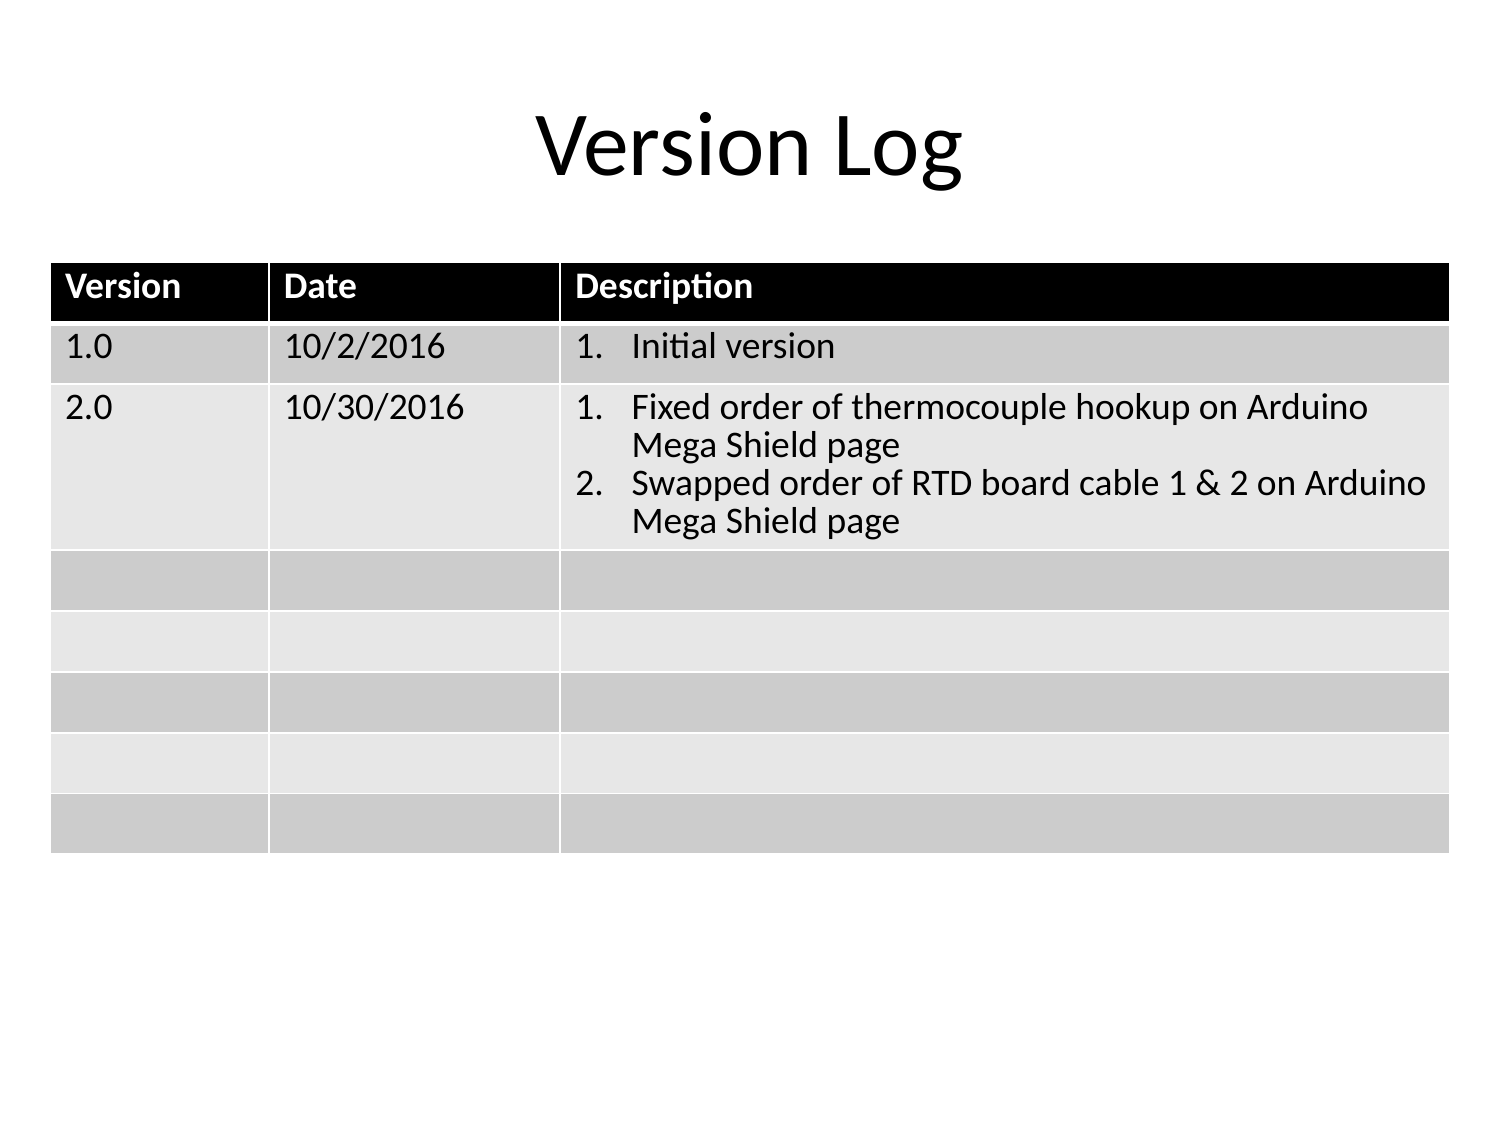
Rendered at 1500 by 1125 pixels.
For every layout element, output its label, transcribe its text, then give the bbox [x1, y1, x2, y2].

table_cell [270, 734, 559, 793]
table_cell [51, 794, 268, 853]
table_header Description [561, 263, 1449, 321]
table_cell Fixed order of thermocouple hookup on Arduino Mega Shield page Swapped order of RTD board cable 1 & 2 on Arduino Mega Shield page [561, 385, 1449, 549]
table_cell [270, 612, 559, 671]
table_cell [561, 794, 1449, 853]
table_cell [51, 673, 268, 732]
table_cell [270, 673, 559, 732]
table_cell [270, 794, 559, 853]
table_cell [51, 612, 268, 671]
table_cell 2.0 [51, 385, 268, 549]
table_cell [561, 673, 1449, 732]
table_cell [561, 551, 1449, 610]
table_cell Initial version [561, 326, 1449, 383]
table_header Date [270, 263, 559, 321]
table_cell 10/2/2016 [270, 326, 559, 383]
table_cell [561, 734, 1449, 793]
table_cell [270, 551, 559, 610]
table_cell [561, 612, 1449, 671]
table_cell [51, 551, 268, 610]
table_header Version [51, 263, 268, 321]
table_cell 1.0 [51, 326, 268, 383]
table_cell [51, 734, 268, 793]
table_cell 10/30/2016 [270, 385, 559, 549]
title Version Log [75, 45, 1425, 233]
